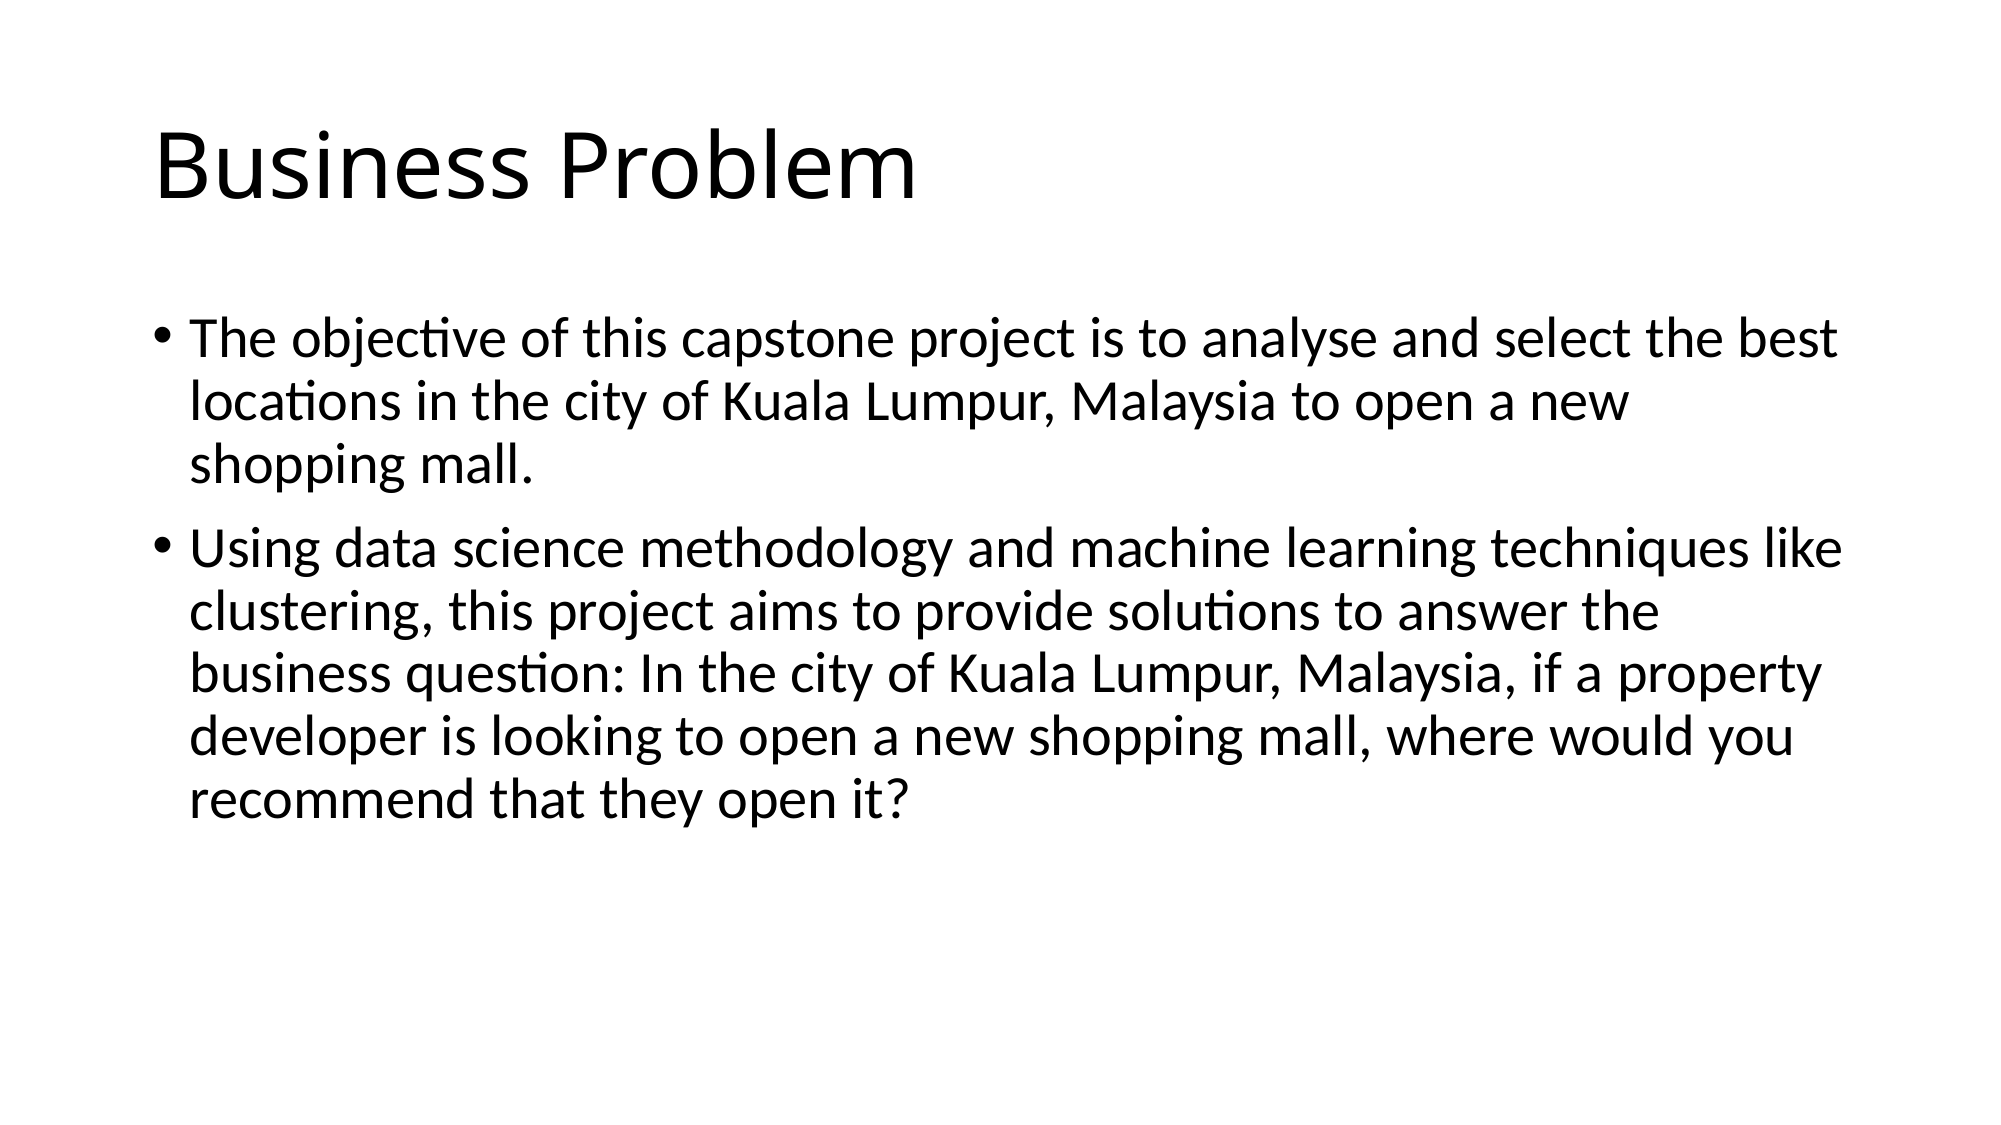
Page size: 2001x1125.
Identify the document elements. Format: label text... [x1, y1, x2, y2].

title Business Problem [137, 59, 1863, 278]
list The objective of this capstone project is to analyse and select the best locations in the city of Kuala Lumpur, Malaysia to open a new shopping mall. Using data science methodology and machine learning techniques like clustering, this project aims to provide solutions to answer the business question: In the city of Kuala Lumpur, Malaysia, if a property developer is looking to open a new shopping mall, where would you recommend that they open it? [137, 299, 1863, 1014]
